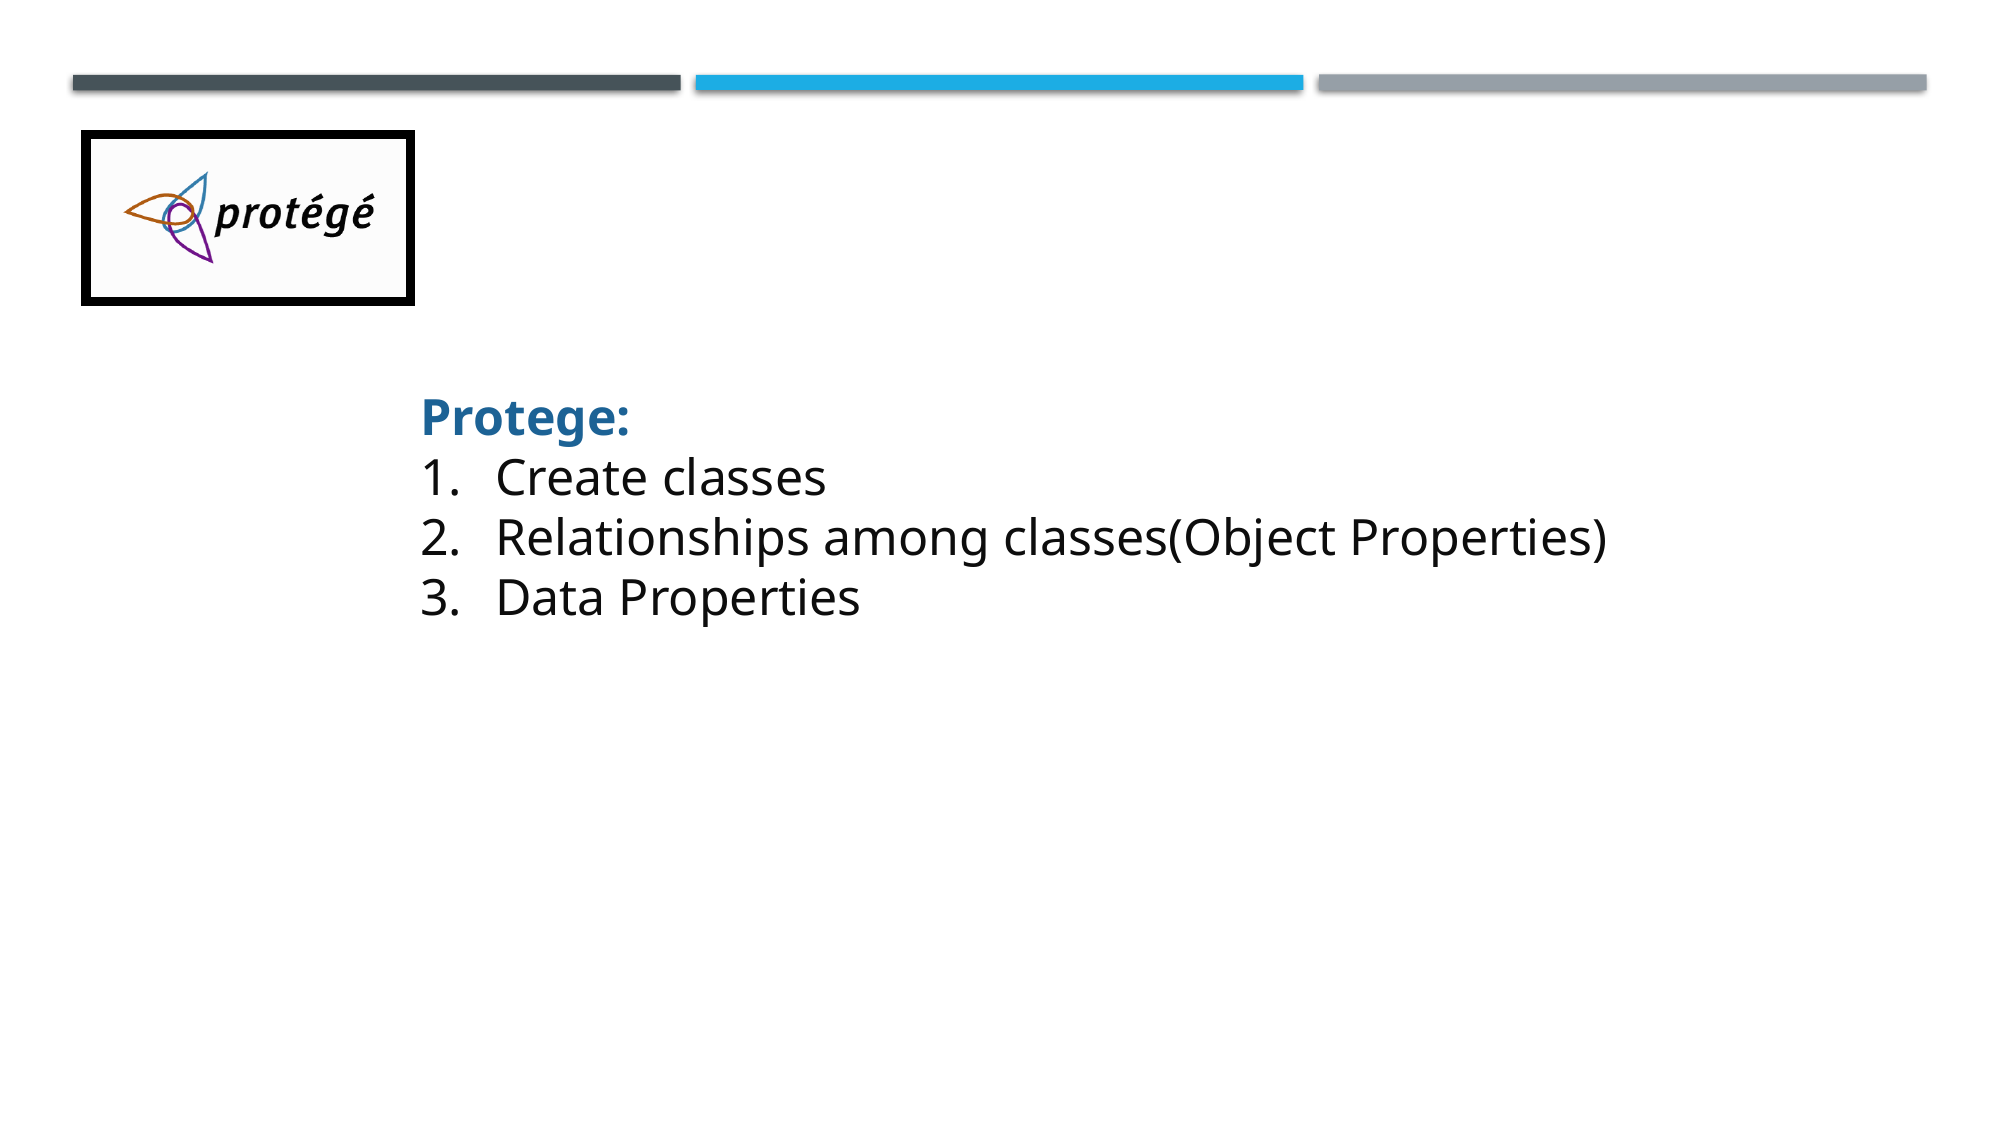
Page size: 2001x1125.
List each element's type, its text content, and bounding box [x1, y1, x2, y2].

text_box Protege: Create classes Relationships among classes(Object Properties) Data Properties [405, 378, 1738, 694]
picture [89, 138, 407, 298]
